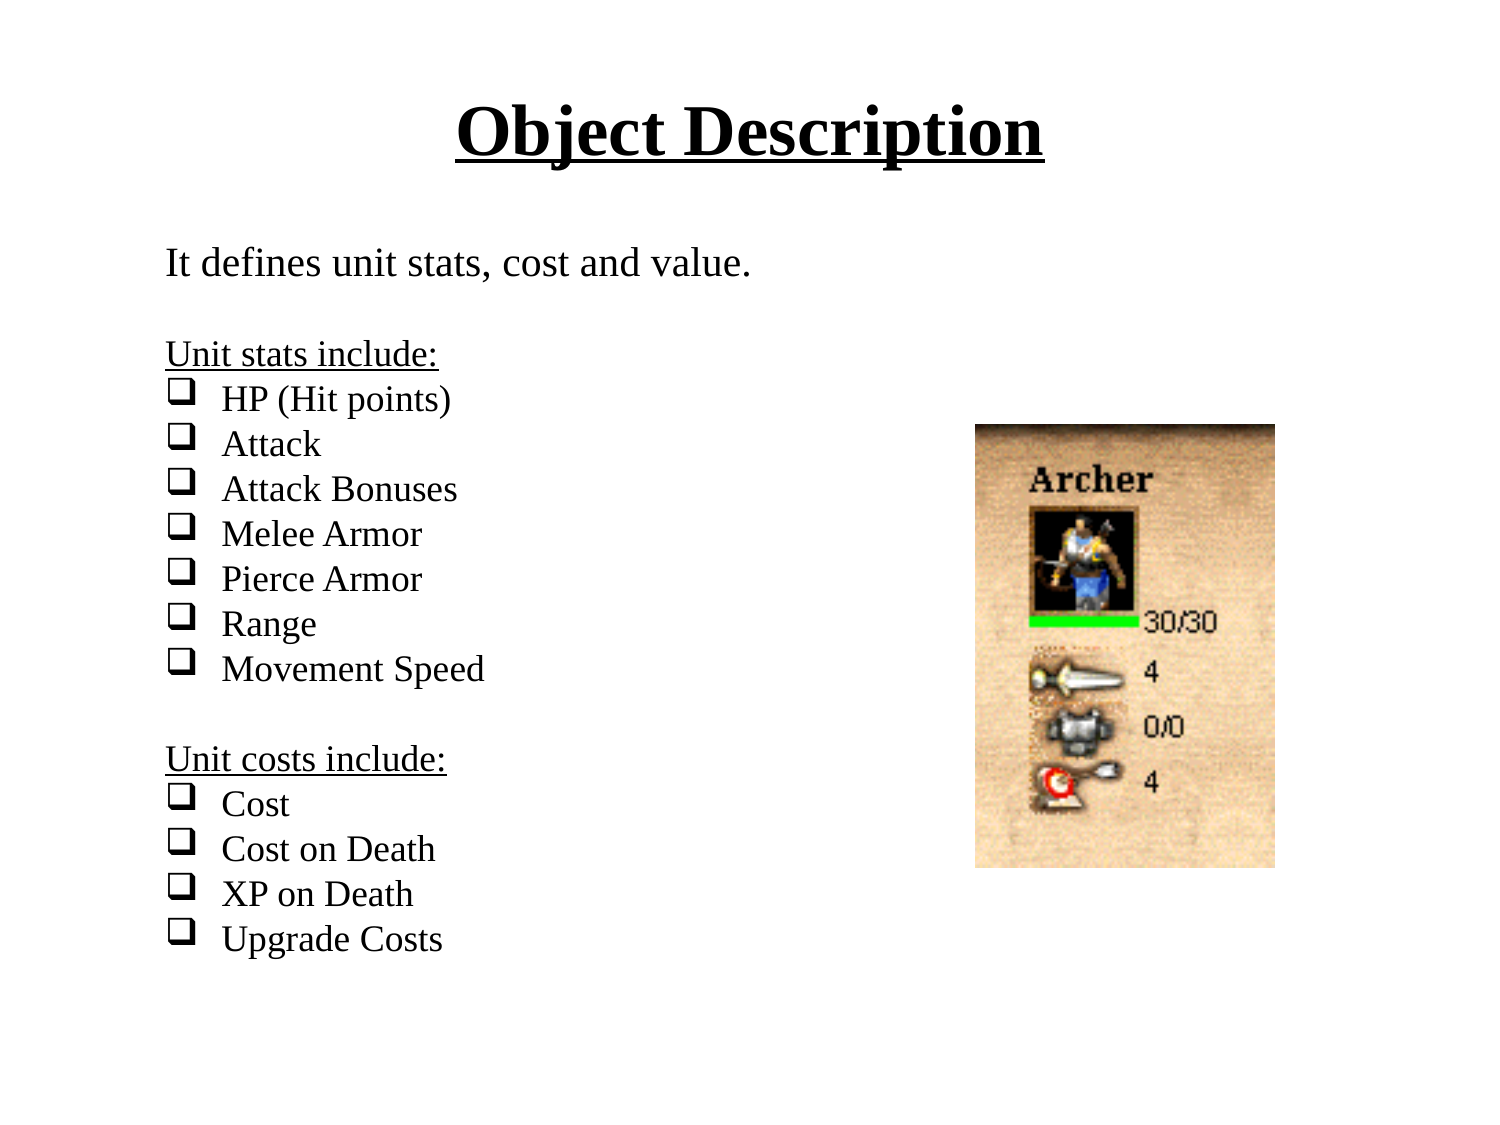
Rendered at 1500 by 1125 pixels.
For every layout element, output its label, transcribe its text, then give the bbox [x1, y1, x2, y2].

text_box Object Description [0, 74, 1500, 178]
picture [974, 424, 1276, 869]
text_box It defines unit stats, cost and value. Unit stats include: HP (Hit points) Attack Attack Bonuses Melee Armor Pierce Armor Range Movement Speed Unit costs include: Cost Cost on Death XP on Death Upgrade Costs [150, 226, 768, 967]
